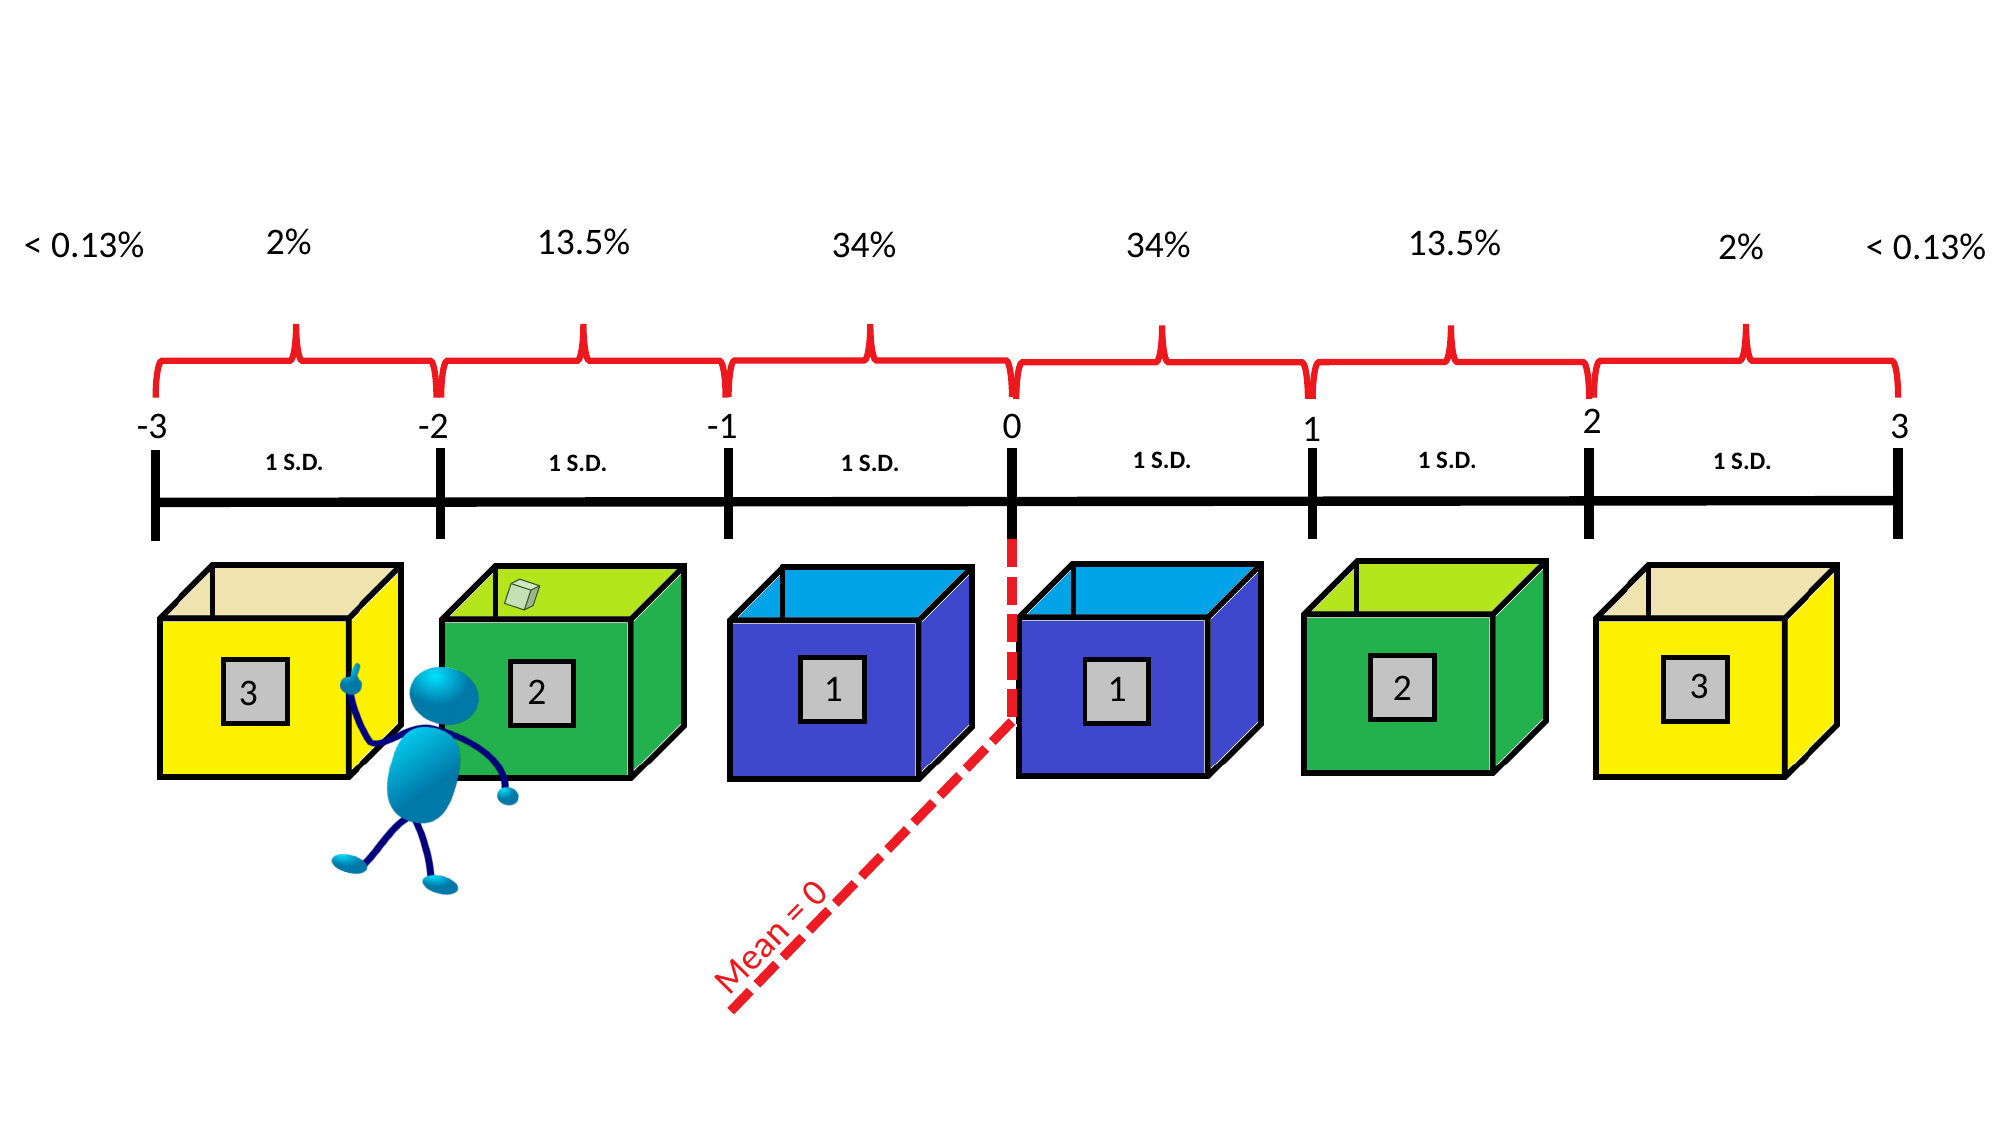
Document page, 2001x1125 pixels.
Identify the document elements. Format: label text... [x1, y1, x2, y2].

text_box 34% [816, 212, 977, 265]
text_box 2% [251, 209, 385, 265]
text_box < 0.13% [1851, 214, 2000, 275]
picture [0, 265, 1990, 1014]
text_box < 0.13% [9, 212, 175, 265]
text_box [725, 721, 1012, 1017]
text_box 13.5% [1393, 210, 1543, 265]
text_box 2% [1703, 214, 1836, 265]
text_box 13.5% [522, 209, 675, 265]
text_box 34% [1111, 212, 1267, 265]
